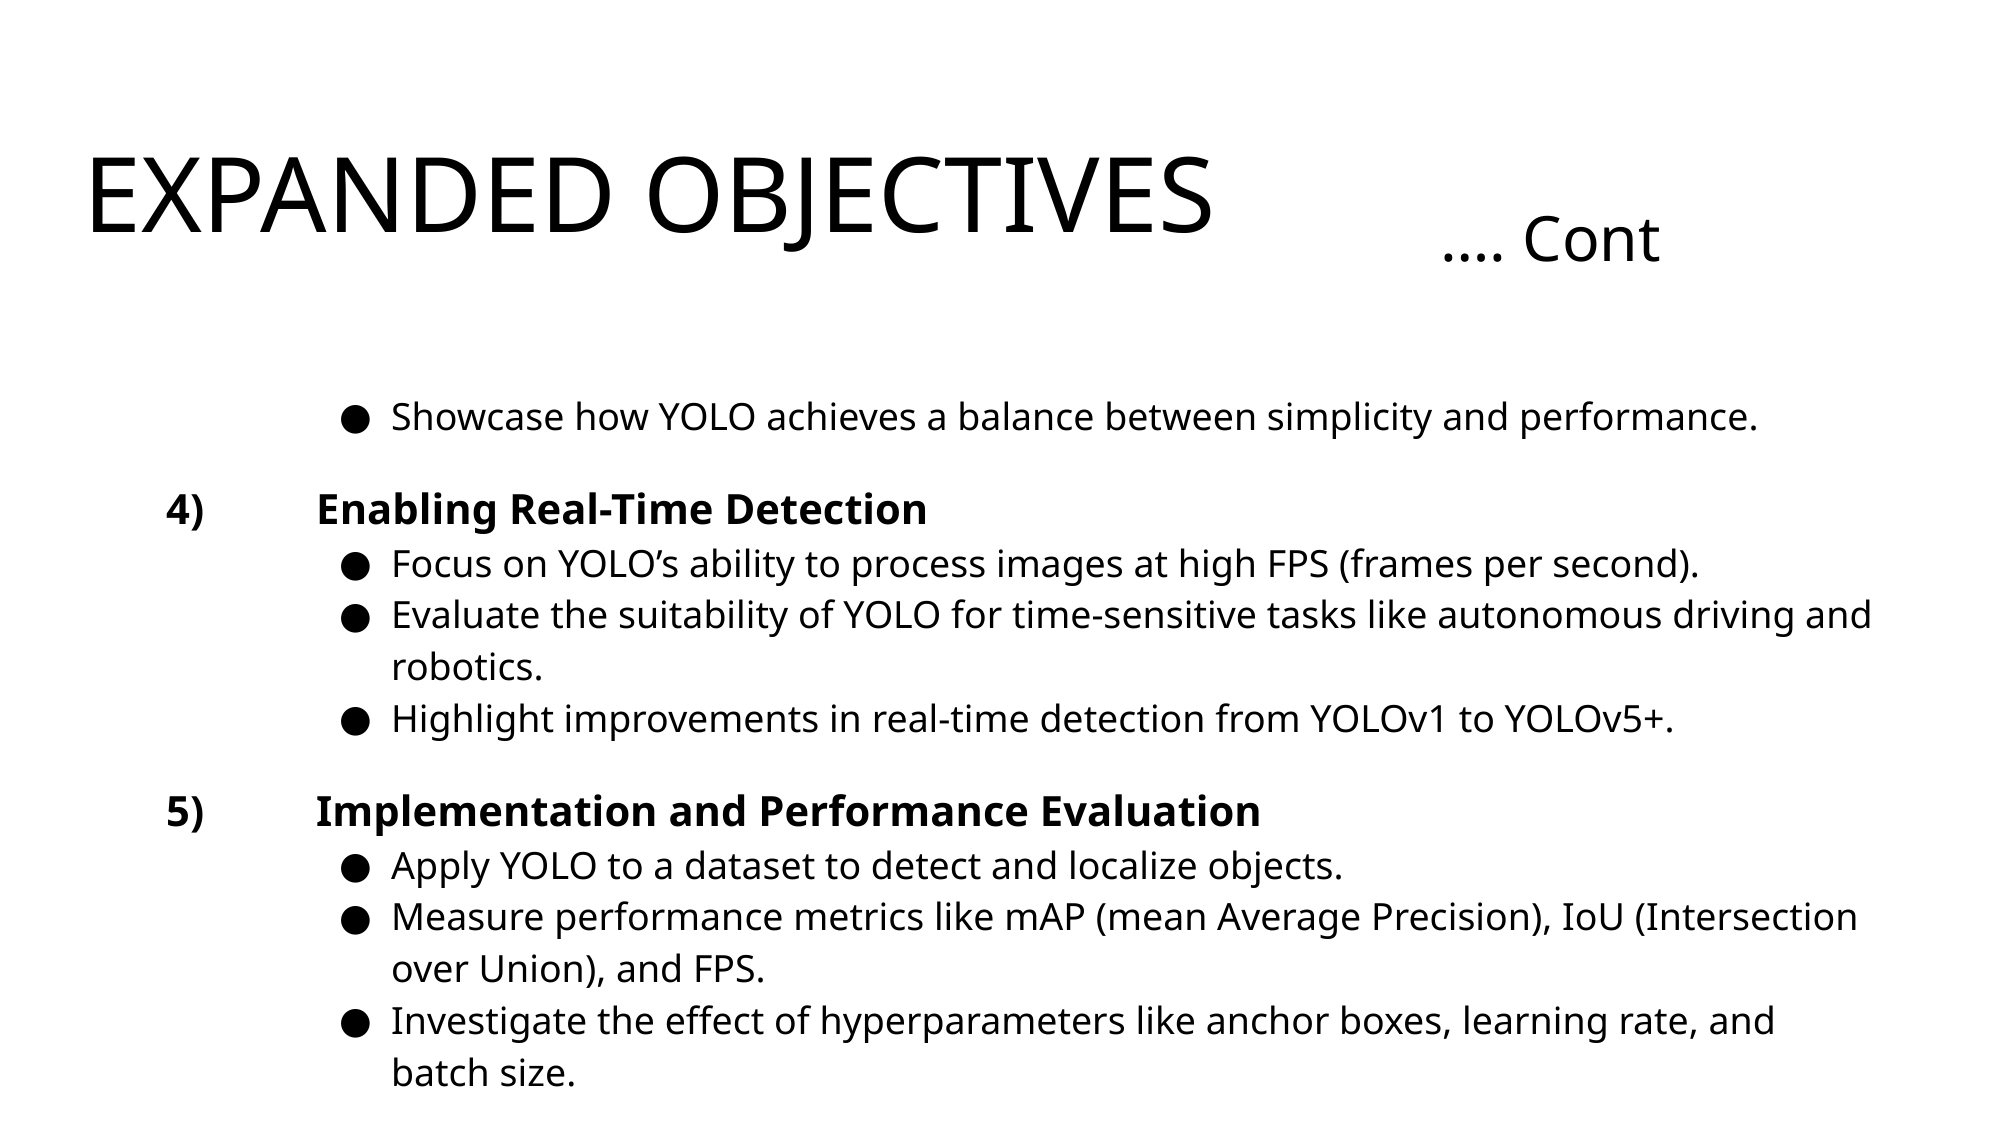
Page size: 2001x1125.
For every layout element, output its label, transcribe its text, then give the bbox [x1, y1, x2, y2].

text_box EXPANDED OBJECTIVES [68, 113, 1352, 269]
text_box Showcase how YOLO achieves a balance between simplicity and performance. 4) Enabling Real-Time Detection Focus on YOLO’s ability to process images at high FPS (frames per second). Evaluate the suitability of YOLO for time-sensitive tasks like autonomous driving and robotics. Highlight improvements in real-time detection from YOLOv1 to YOLOv5+. 5) Implementation and Performance Evaluation Apply YOLO to a dataset to detect and localize objects. Measure performance metrics like mAP (mean Average Precision), IoU (Intersection over Union), and FPS. Investigate the effect of hyperparameters like anchor boxes, learning rate, and batch size. [151, 377, 1890, 1043]
text_box …. Cont [1425, 184, 1957, 269]
